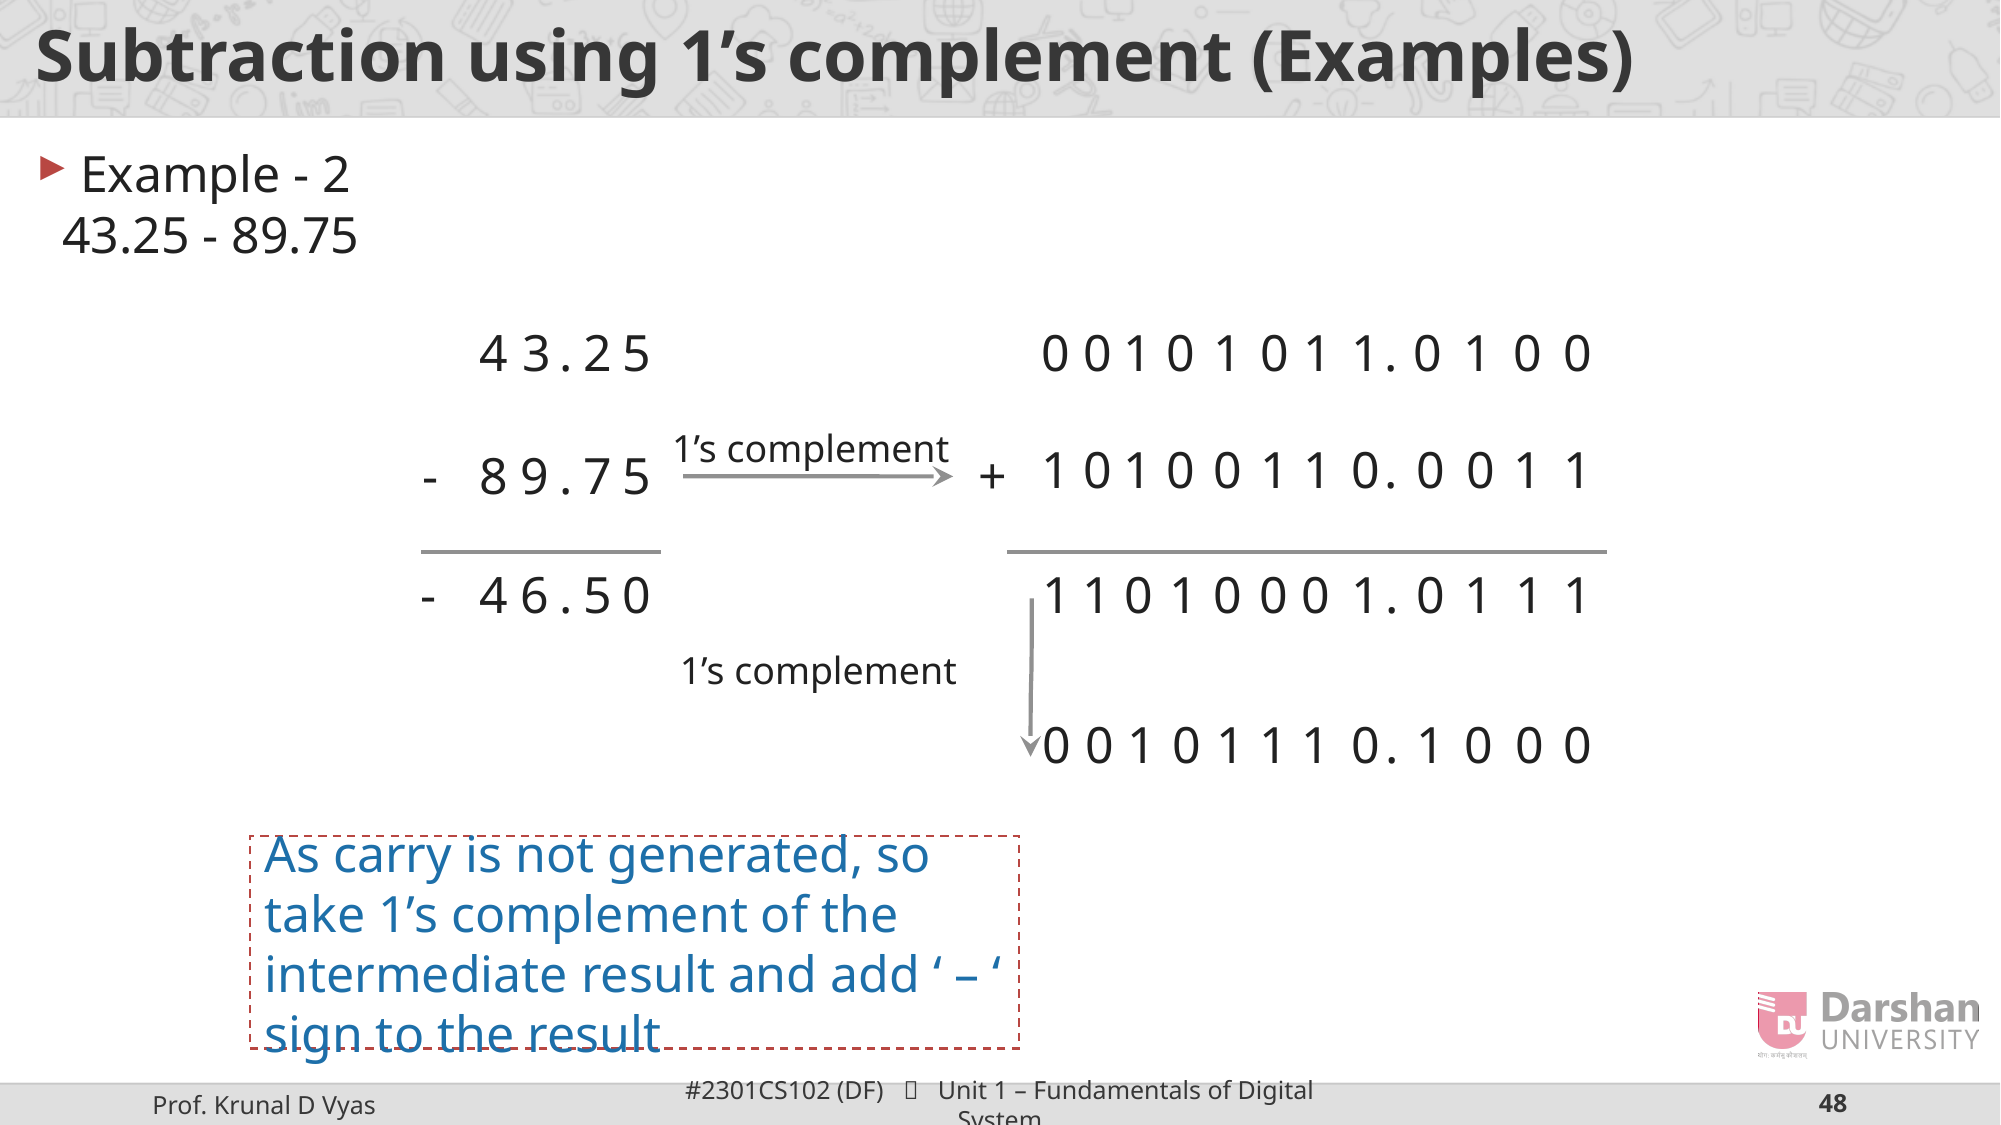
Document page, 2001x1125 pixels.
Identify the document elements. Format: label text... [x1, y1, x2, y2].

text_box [1028, 705, 1606, 782]
list Example - 2 [21, 141, 1979, 206]
title Subtraction using 1’s complement (Examples) [0, 0, 2000, 117]
text_box + [1758, 992, 1979, 1059]
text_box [407, 555, 665, 632]
text_box 43.25 - 89.75 [47, 195, 375, 271]
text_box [1006, 551, 1607, 632]
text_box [1027, 314, 1606, 390]
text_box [408, 314, 665, 552]
text_box As carry is not generated, so take 1’s complement of the intermediate result and add ‘ – ‘ sign to the result [249, 835, 1020, 1050]
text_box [676, 417, 954, 478]
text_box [965, 430, 1606, 514]
text_box 1’s complement [665, 639, 972, 699]
